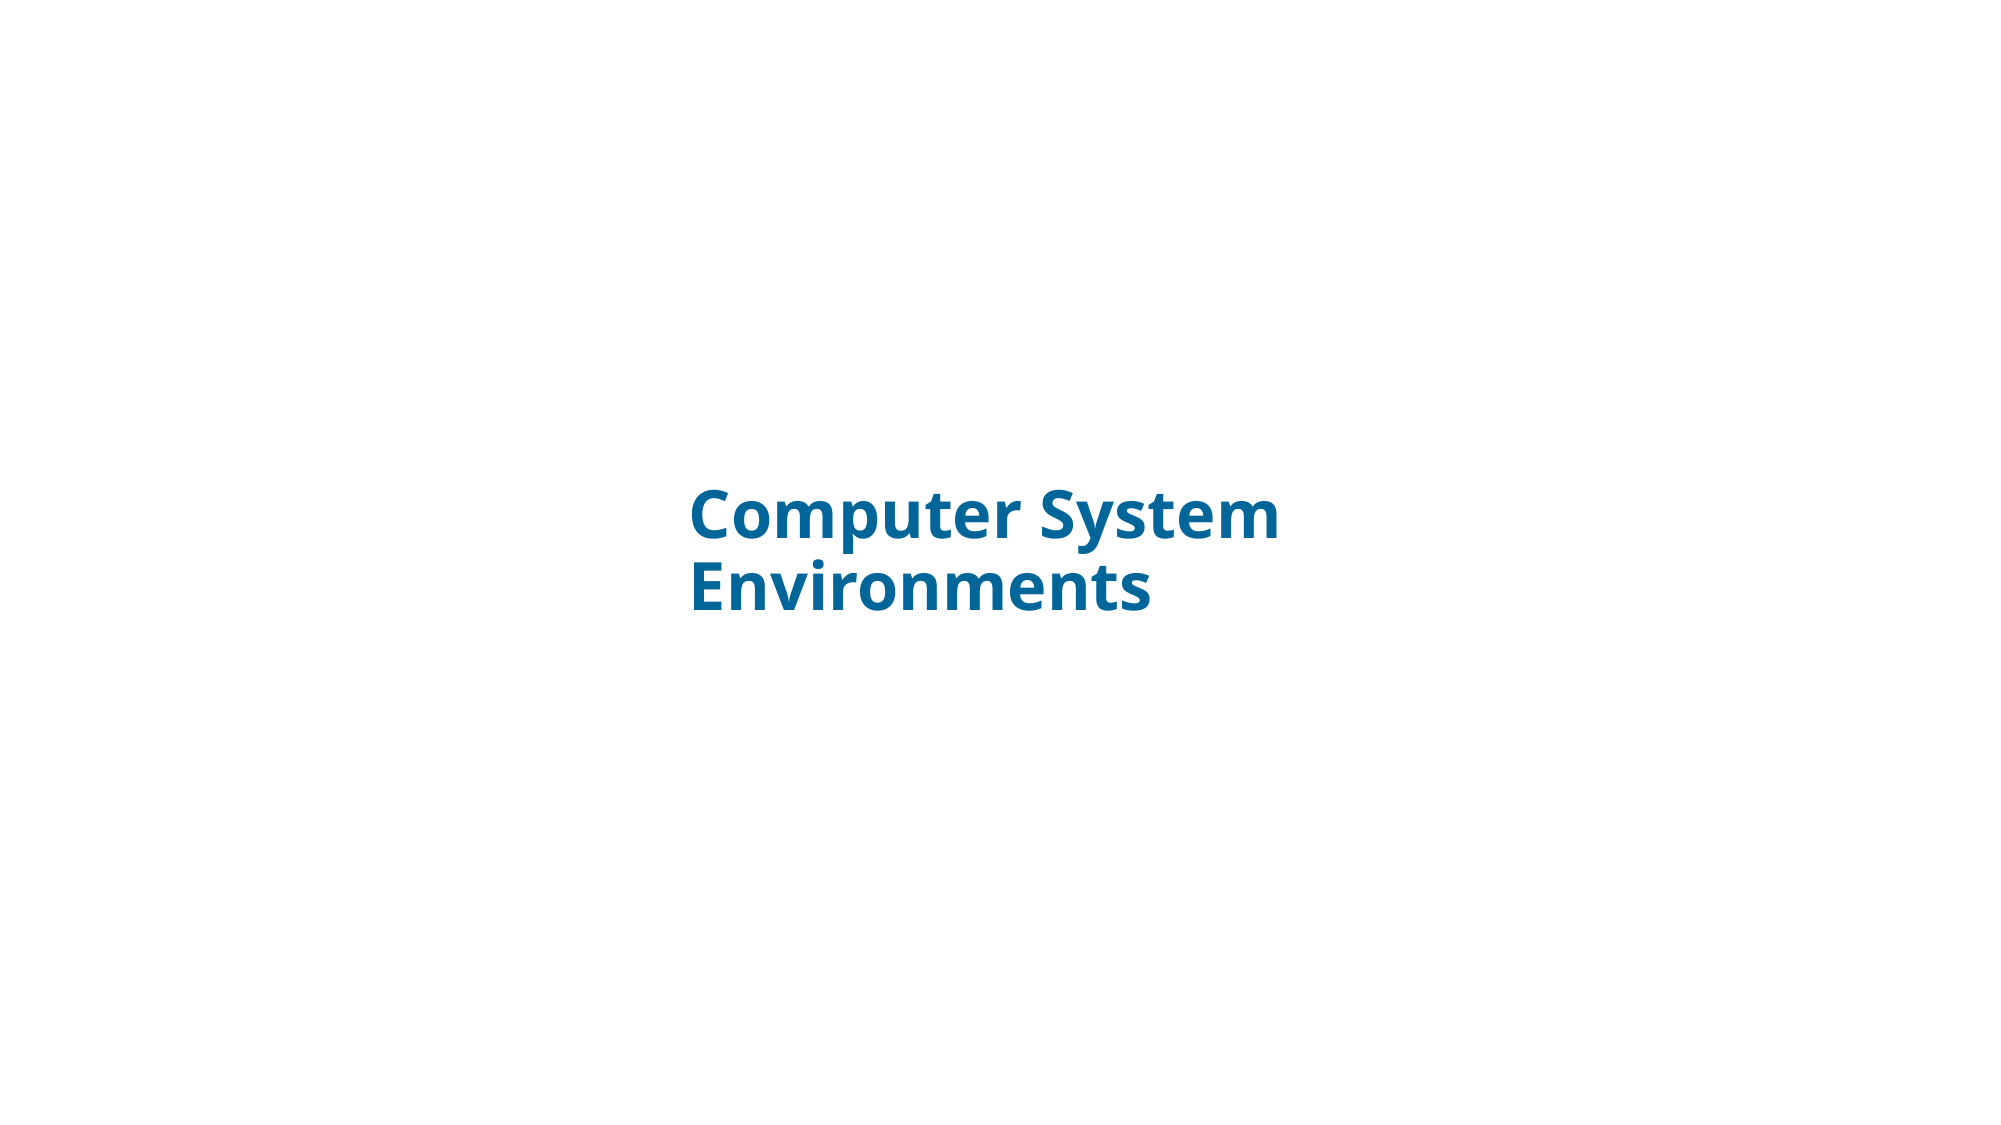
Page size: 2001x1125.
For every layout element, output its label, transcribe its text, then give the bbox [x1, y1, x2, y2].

list Computer System Environments [598, 473, 1750, 643]
